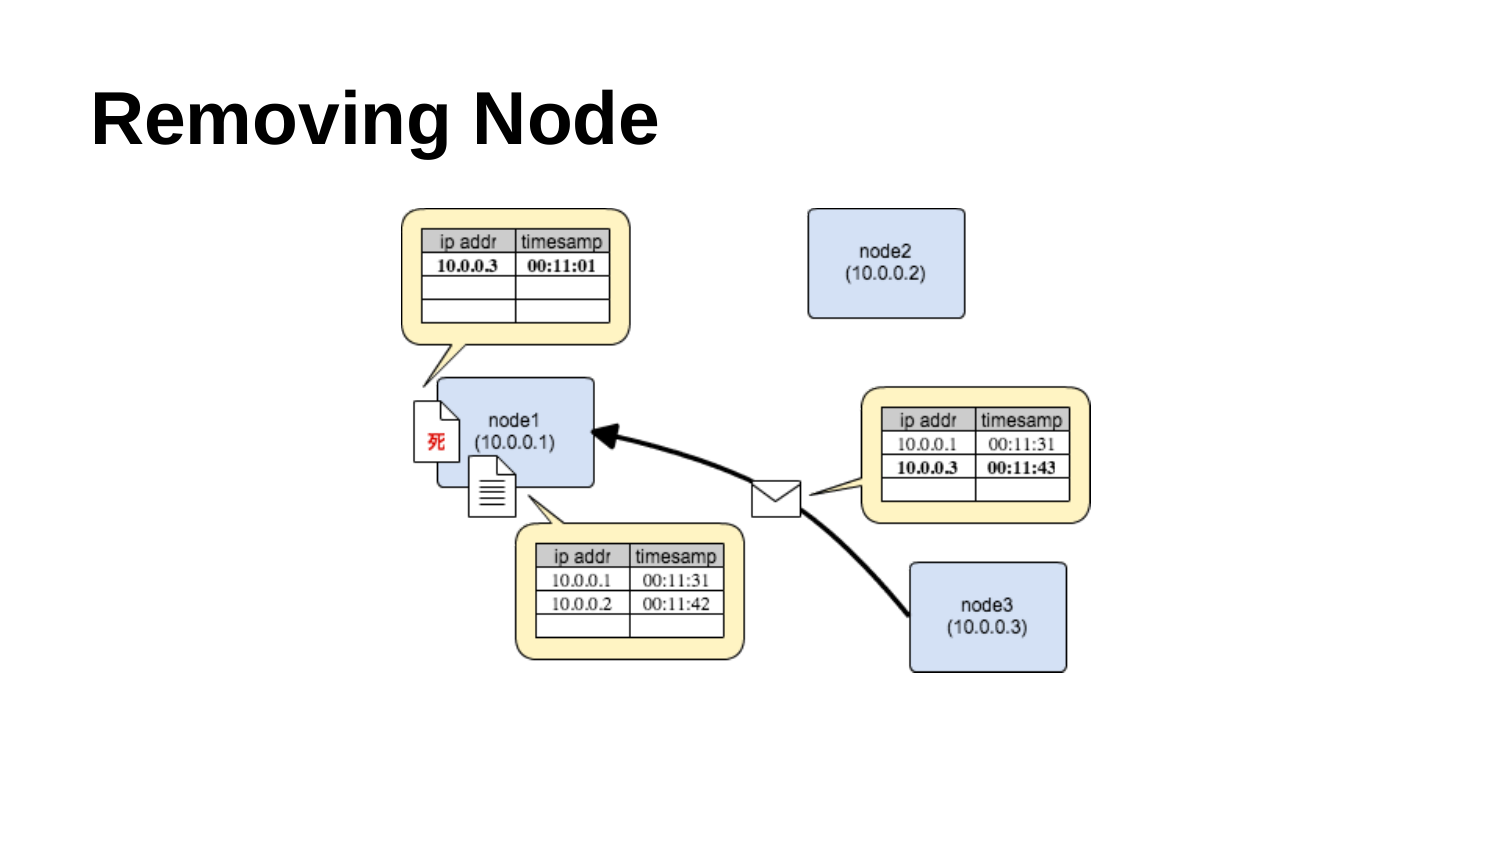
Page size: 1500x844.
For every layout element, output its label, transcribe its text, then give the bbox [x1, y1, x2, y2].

picture [400, 208, 1091, 673]
title Removing Node [75, 33, 1425, 175]
